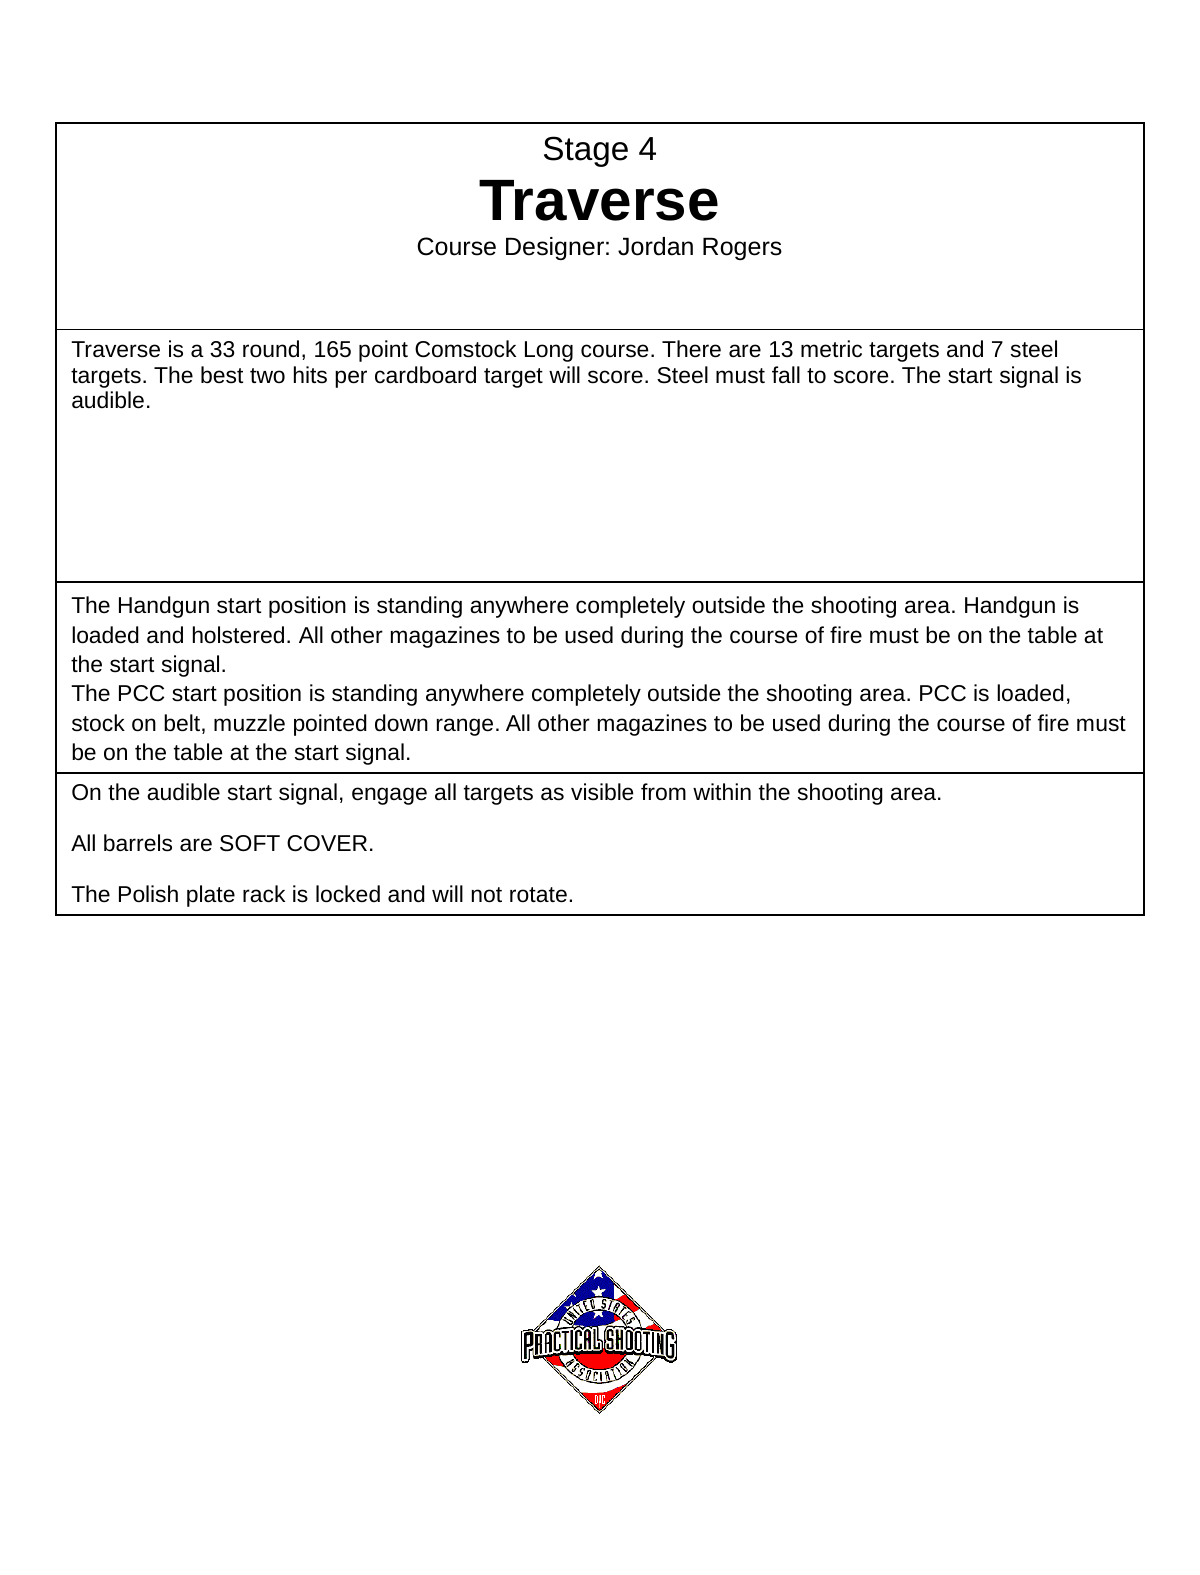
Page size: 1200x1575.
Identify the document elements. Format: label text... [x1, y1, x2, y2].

table_cell Traverse is a 33 round, 165 point Comstock Long course. There are 13 metric targets and 7 steel targets. The best two hits per cardboard target will score. Steel must fall to score. The start signal is audible. [57, 330, 1143, 581]
table_cell The Handgun start position is standing anywhere completely outside the shooting area. Handgun is loaded and holstered. All other magazines to be used during the course of fire must be on the table at the start signal. The PCC start position is standing anywhere completely outside the shooting area. PCC is loaded, stock on belt, muzzle pointed down range. All other magazines to be used during the course of fire must be on the table at the start signal. [57, 583, 1143, 772]
table_cell On the audible start signal, engage all targets as visible from within the shooting area. All barrels are SOFT COVER. The Polish plate rack is locked and will not rotate. [57, 774, 1143, 914]
picture [513, 1264, 687, 1417]
table_header Stage 4 Traverse Course Designer: Jordan Rogers [57, 124, 1143, 329]
